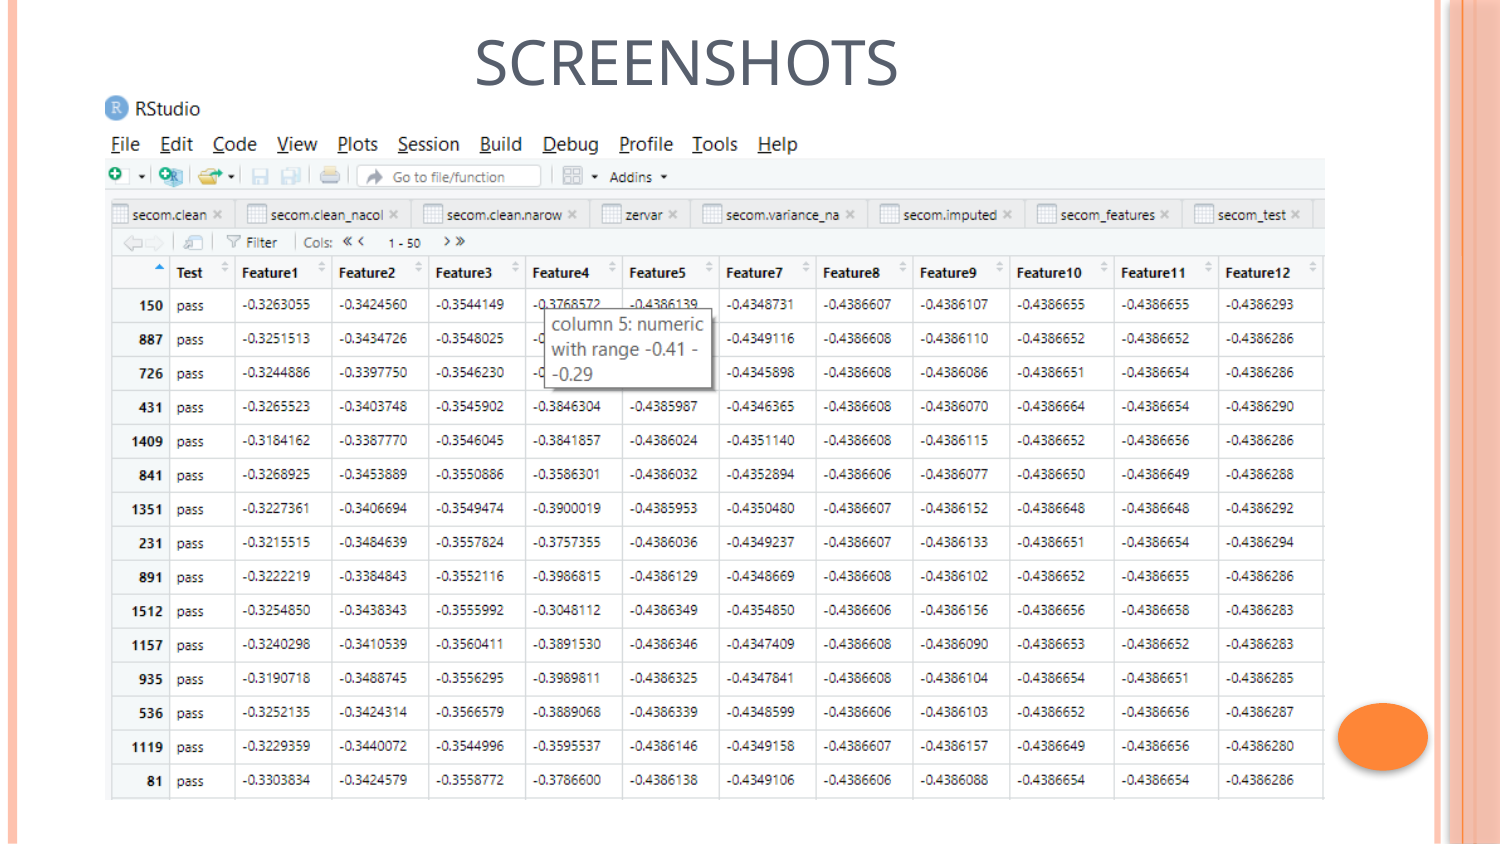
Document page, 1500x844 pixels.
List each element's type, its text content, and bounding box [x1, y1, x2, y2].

title Screenshots [75, 0, 1300, 106]
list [104, 93, 1325, 801]
